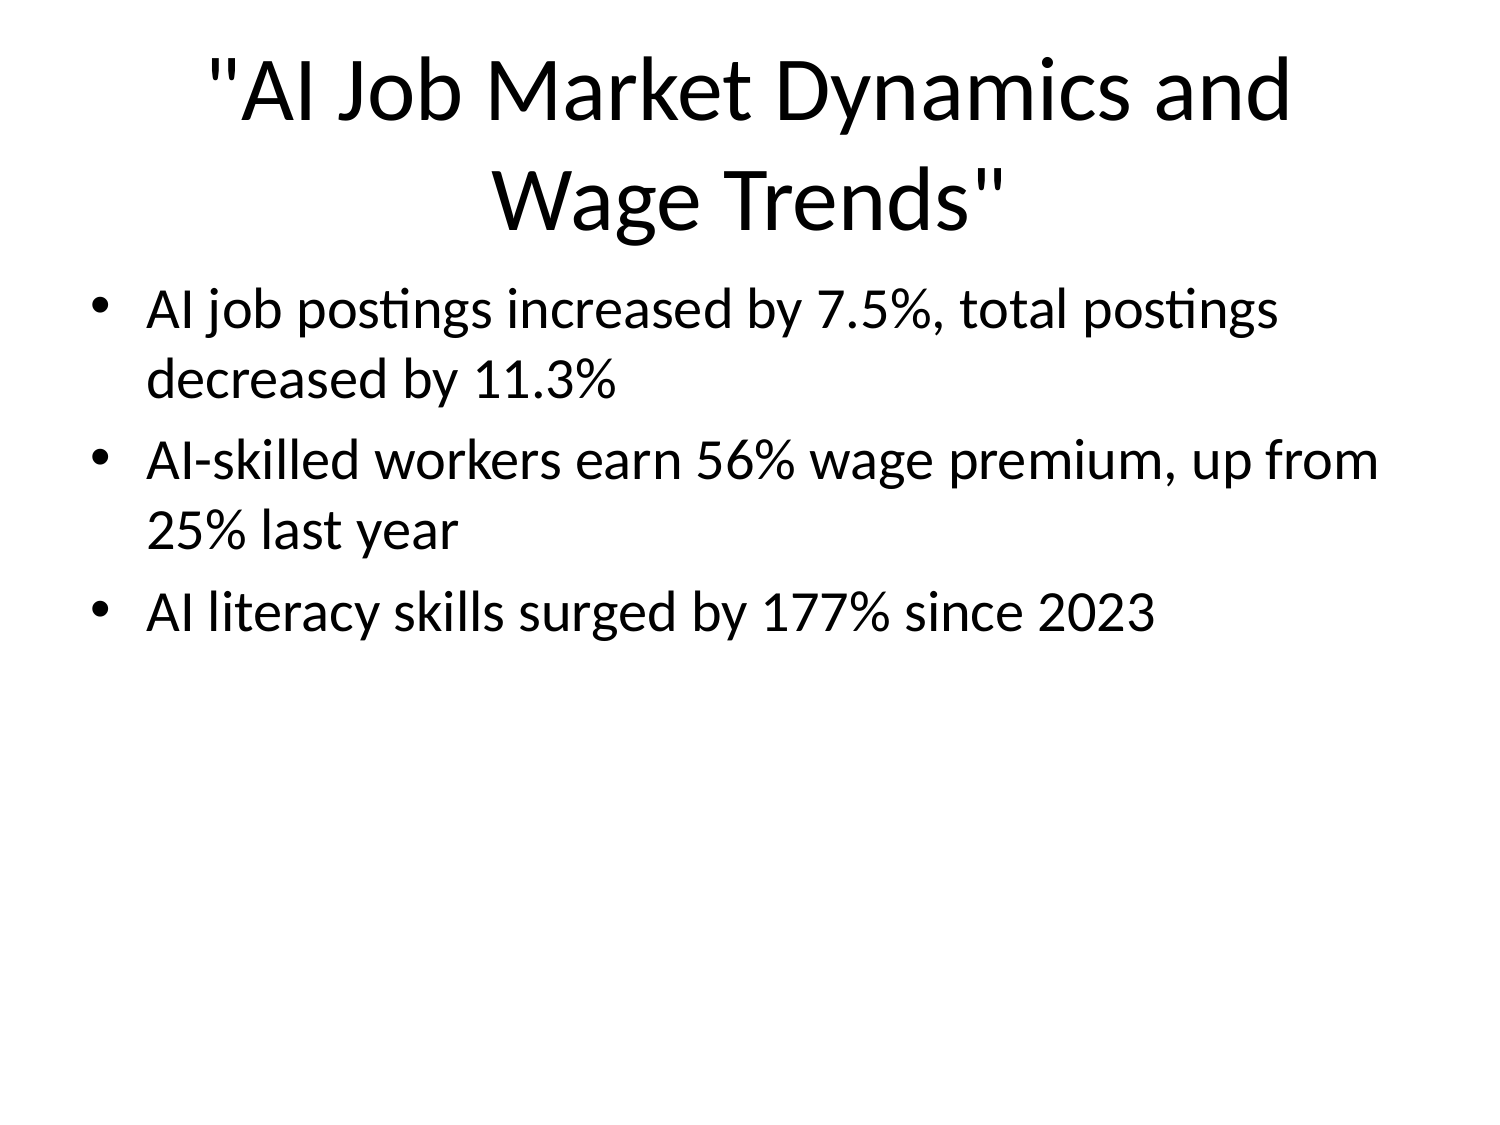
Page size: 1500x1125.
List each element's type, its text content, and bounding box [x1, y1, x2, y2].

title "AI Job Market Dynamics and Wage Trends" [75, 45, 1425, 233]
list AI job postings increased by 7.5%, total postings decreased by 11.3% AI-skilled workers earn 56% wage premium, up from 25% last year AI literacy skills surged by 177% since 2023 [75, 262, 1425, 1005]
